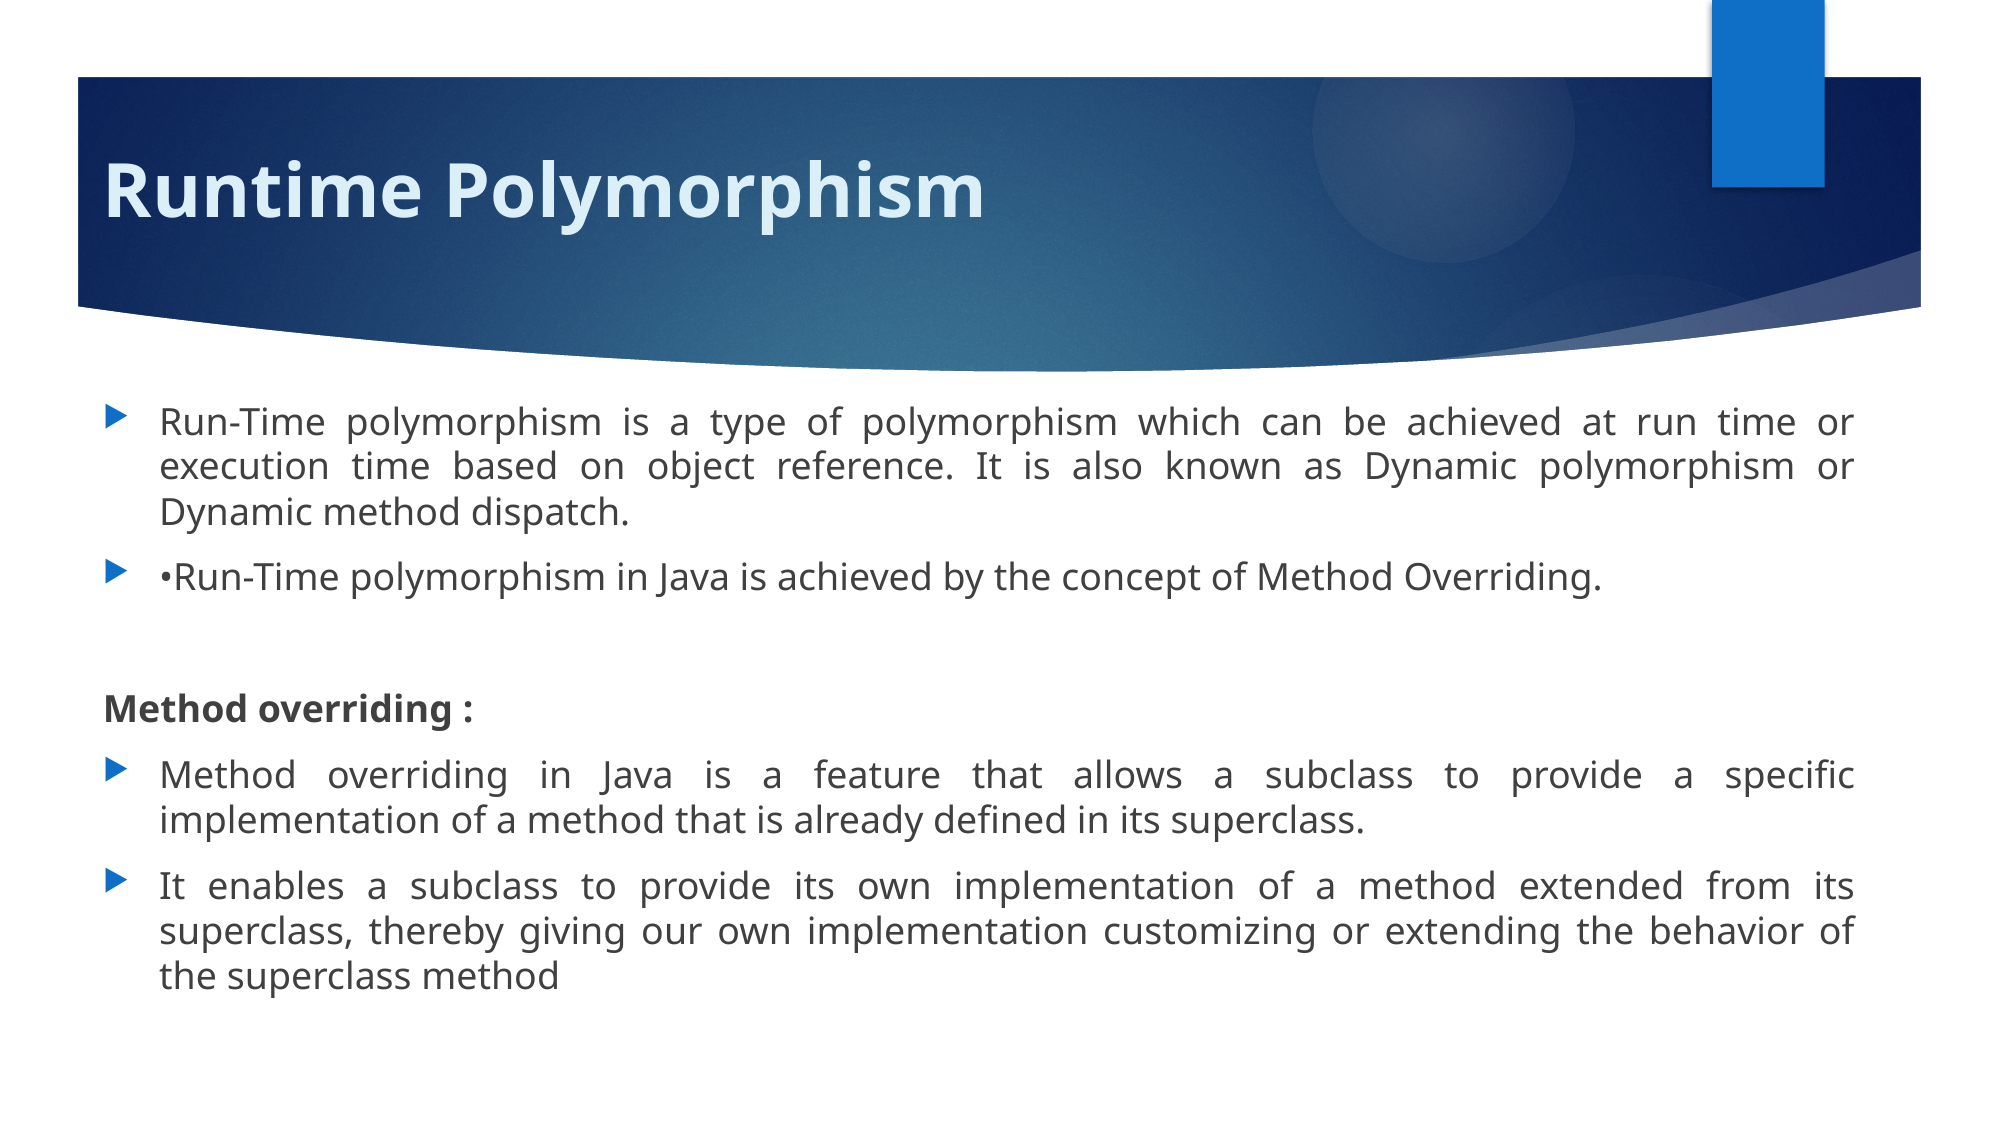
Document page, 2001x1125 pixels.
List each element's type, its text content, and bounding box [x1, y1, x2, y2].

list Run-Time polymorphism is a type of polymorphism which can be achieved at run time or execution time based on object reference. It is also known as Dynamic polymorphism or Dynamic method dispatch. •Run-Time polymorphism in Java is achieved by the concept of Method Overriding. Method overriding : Method overriding in Java is a feature that allows a subclass to provide a specific implementation of a method that is already defined in its superclass. It enables a subclass to provide its own implementation of a method extended from its superclass, thereby giving our own implementation customizing or extending the behavior of the superclass method [87, 389, 1872, 1078]
title Runtime Polymorphism [87, 129, 1526, 246]
